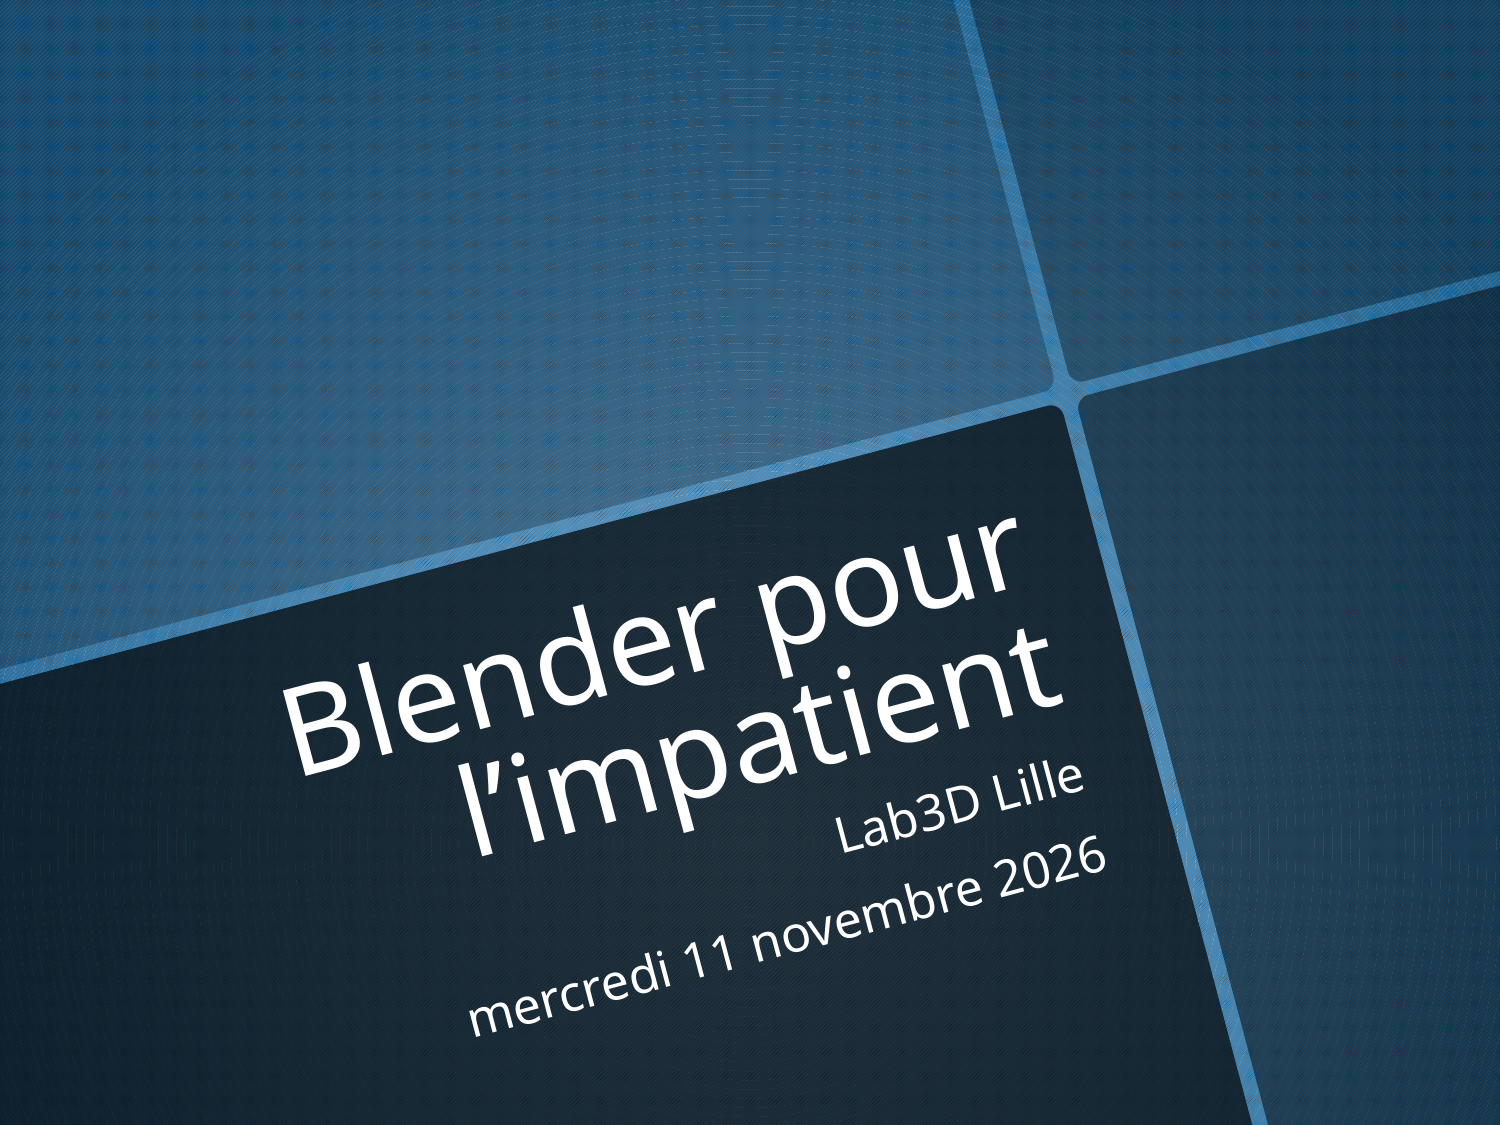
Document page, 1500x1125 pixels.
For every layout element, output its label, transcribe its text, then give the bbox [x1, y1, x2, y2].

title Blender pour l’impatient [72, 473, 1089, 982]
subtitle Lab3D Lille jeudi 6 novembre 2014 [350, 728, 1136, 1106]
